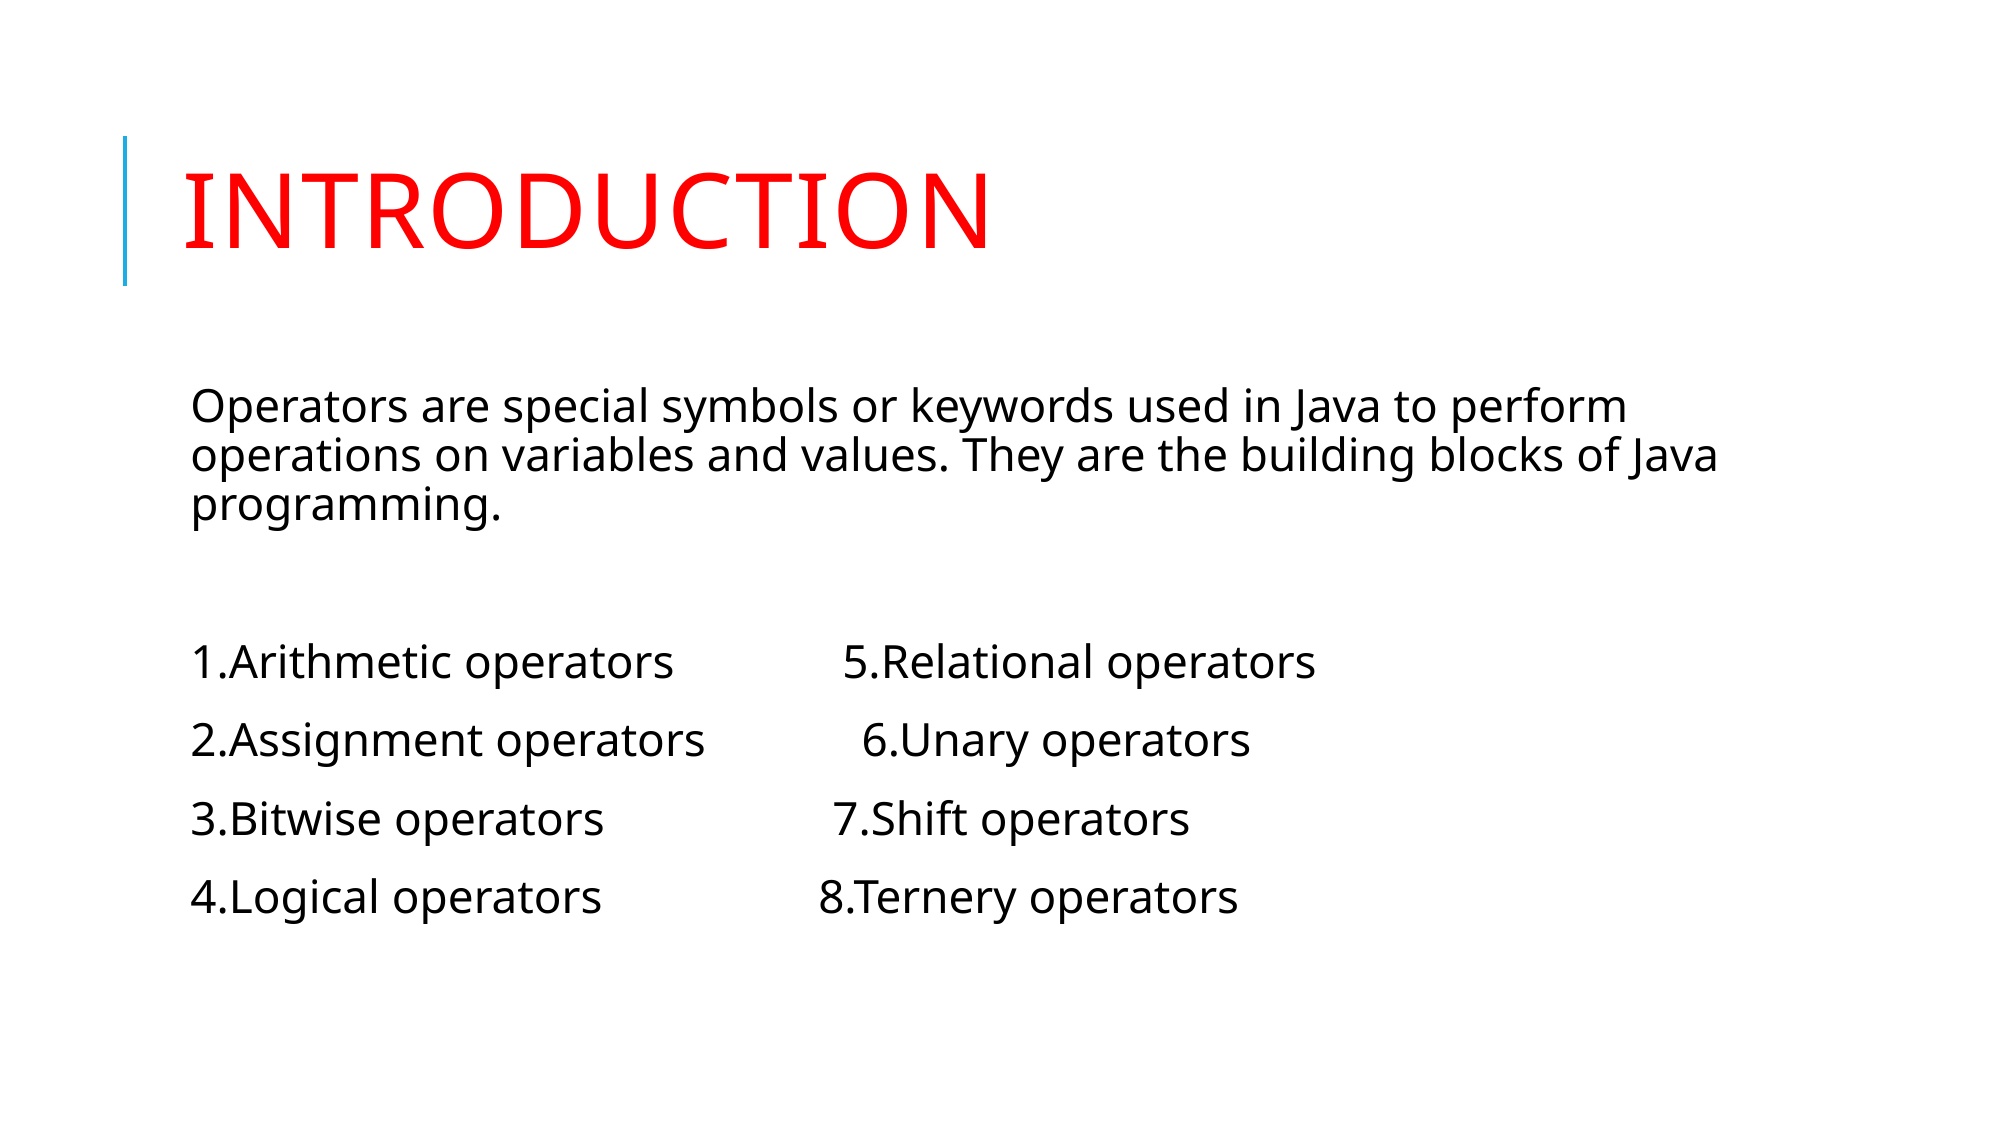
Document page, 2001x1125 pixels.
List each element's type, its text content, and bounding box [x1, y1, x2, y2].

list Operators are special symbols or keywords used in Java to perform operations on variables and values. They are the building blocks of Java programming. 1.Arithmetic operators 5.Relational operators 2.Assignment operators 6.Unary operators 3.Bitwise operators 7.Shift operators 4.Logical operators 8.Ternery operators [168, 375, 1763, 1035]
title Introduction [168, 96, 1763, 342]
